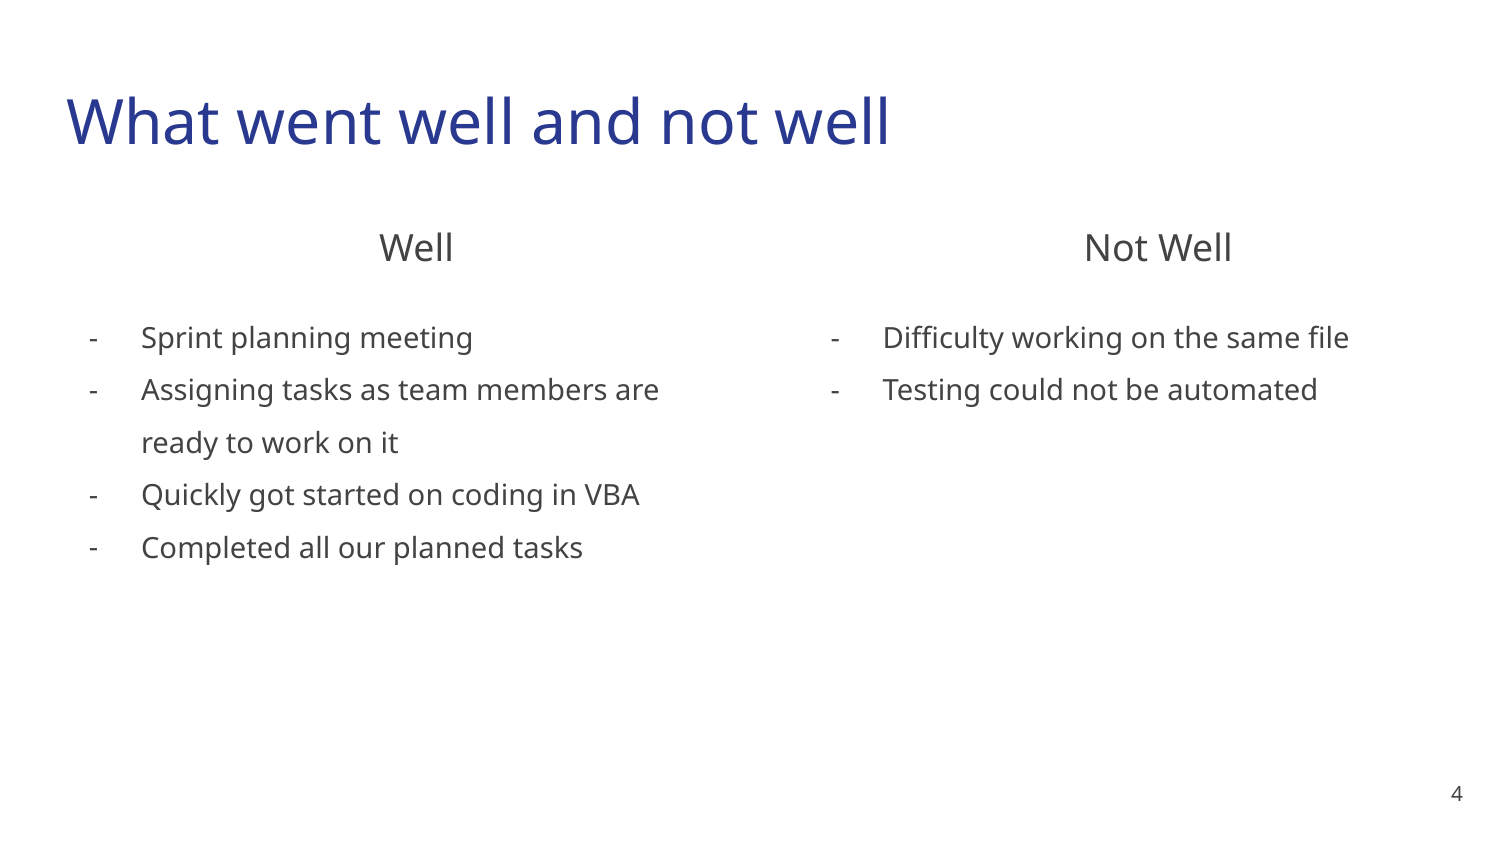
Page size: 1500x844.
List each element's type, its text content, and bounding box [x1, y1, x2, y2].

list Not Well Difficulty working on the same file Testing could not be automated [792, 201, 1449, 750]
list Well Sprint planning meeting Assigning tasks as team members are ready to work on it Quickly got started on coding in VBA Completed all our planned tasks [51, 201, 708, 750]
title What went well and not well [51, 67, 1449, 167]
slide_number ‹#› [1387, 762, 1478, 828]
